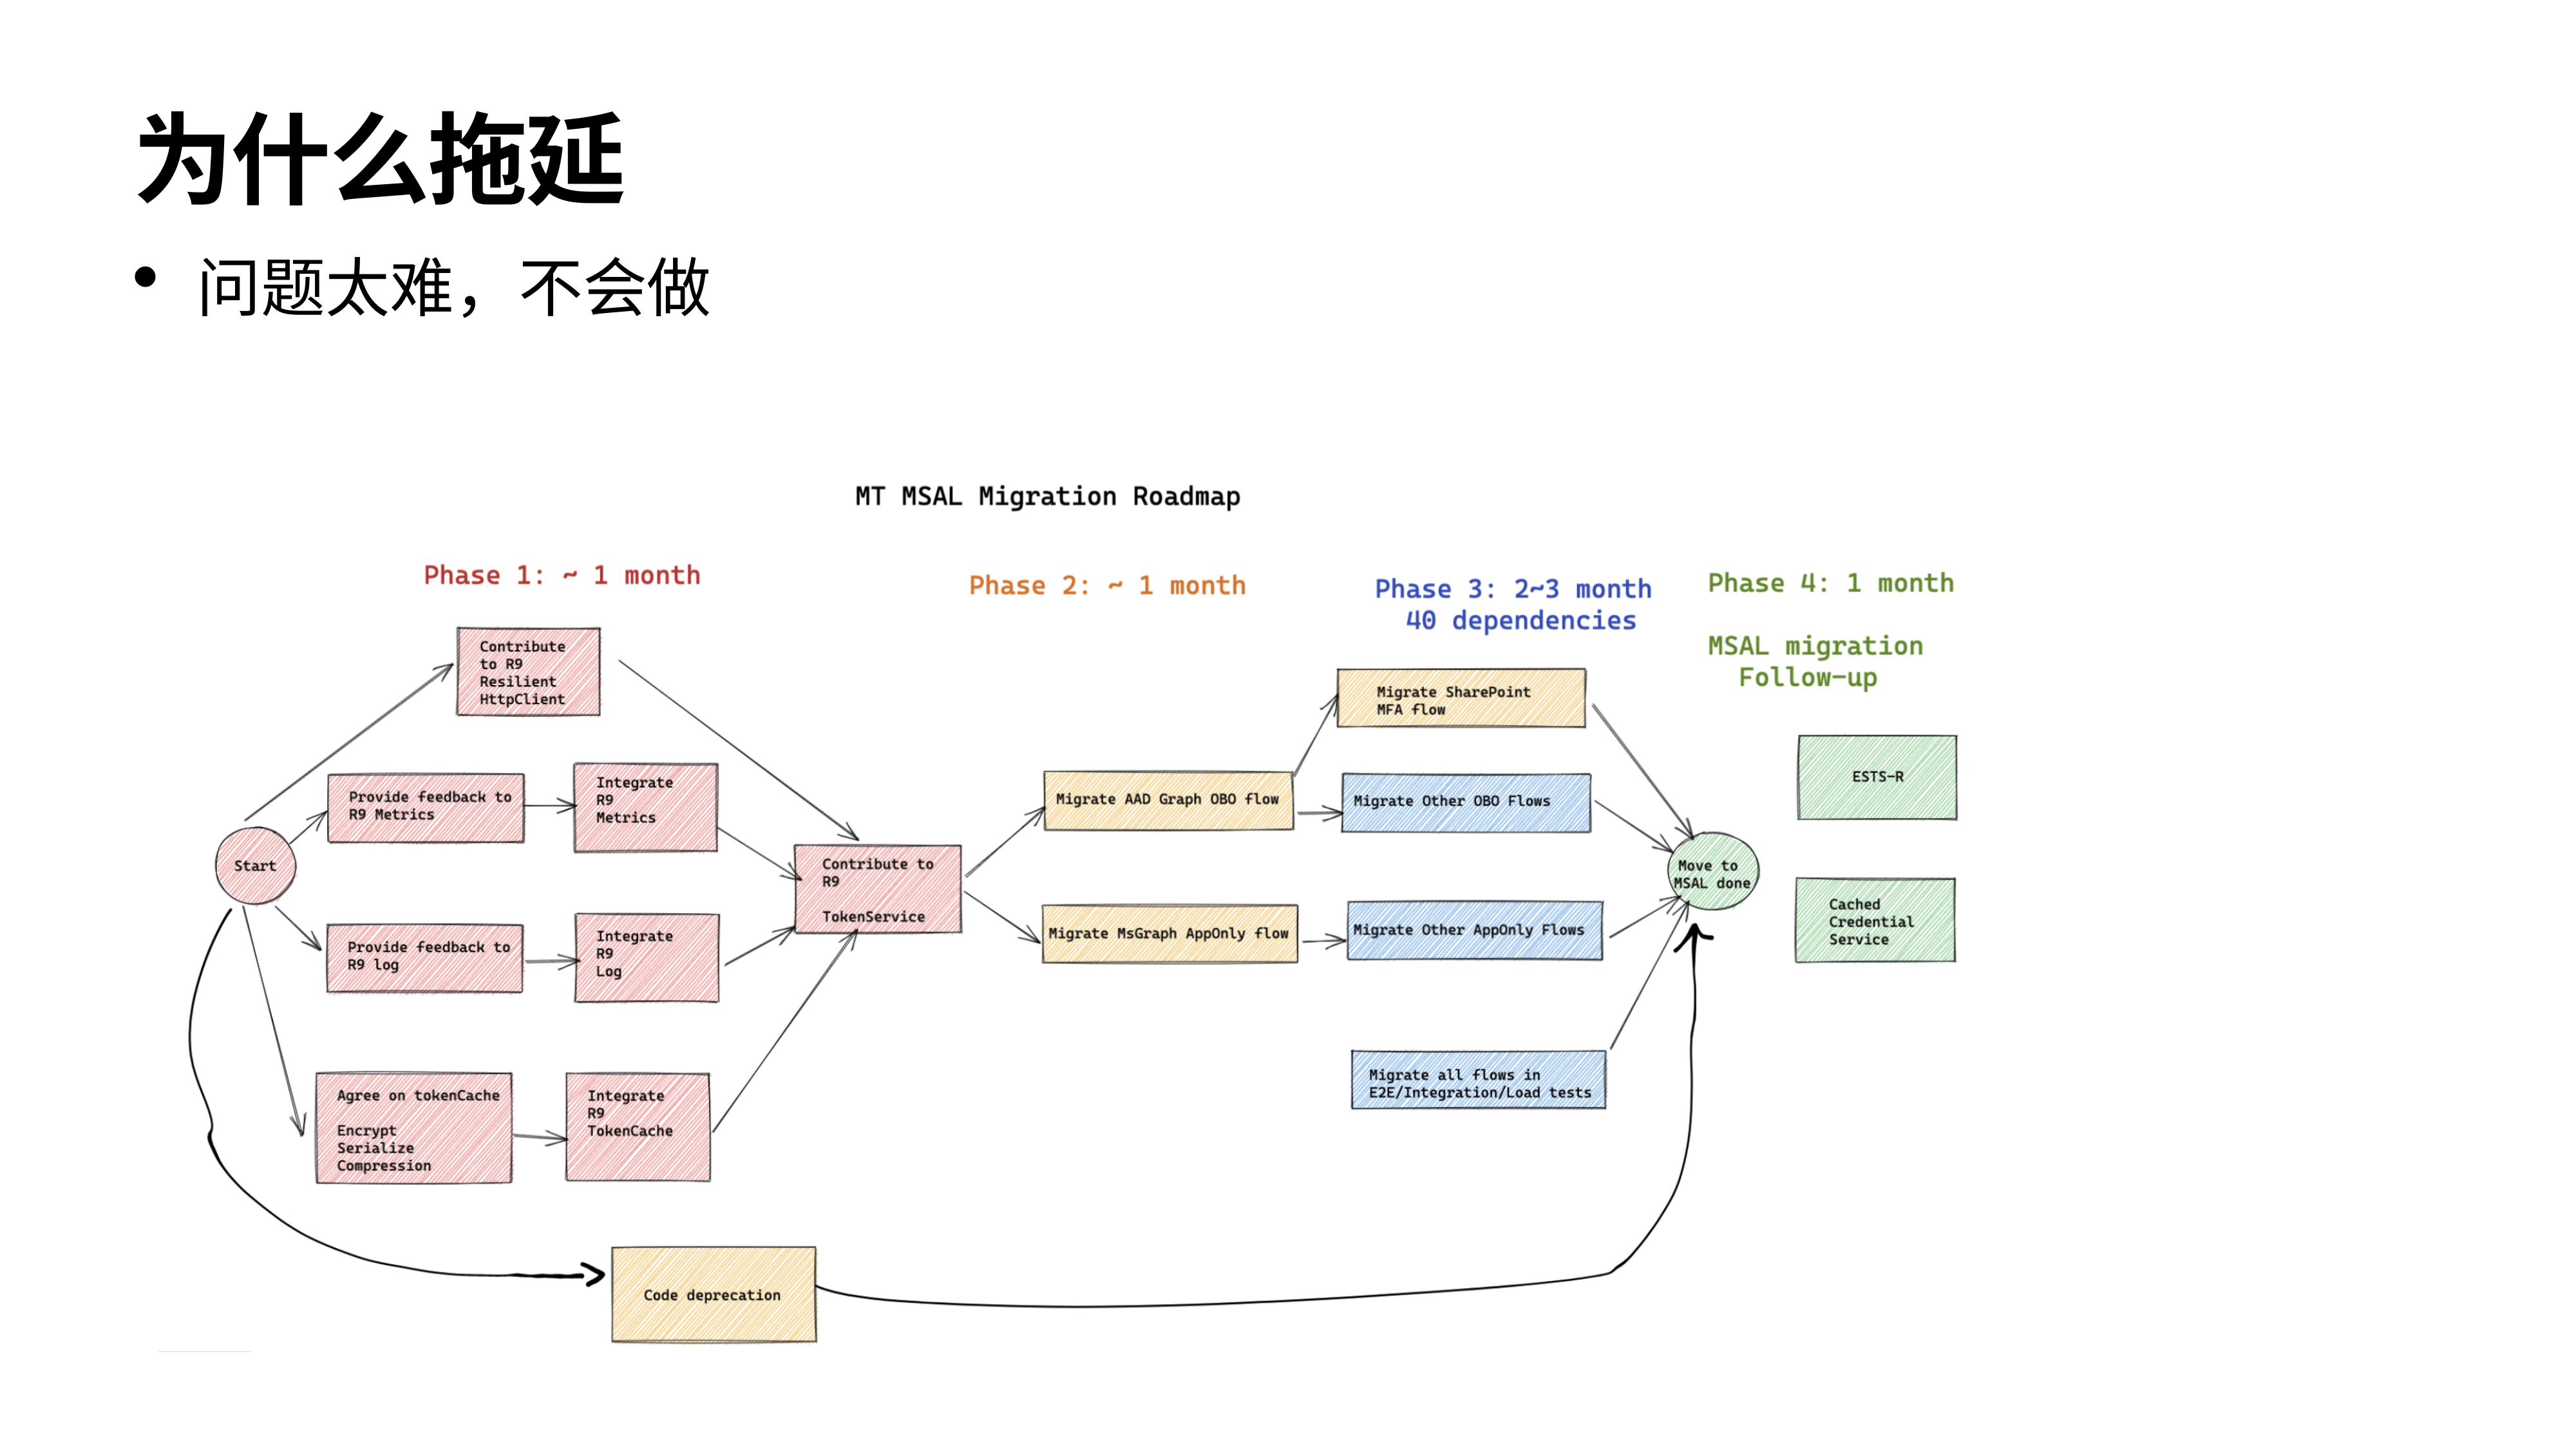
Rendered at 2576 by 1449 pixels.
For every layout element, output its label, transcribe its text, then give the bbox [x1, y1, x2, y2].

list 问题太难，不会做 [127, 250, 2449, 350]
picture [131, 466, 2009, 1374]
title 为什么拖延 [127, 113, 2449, 250]
